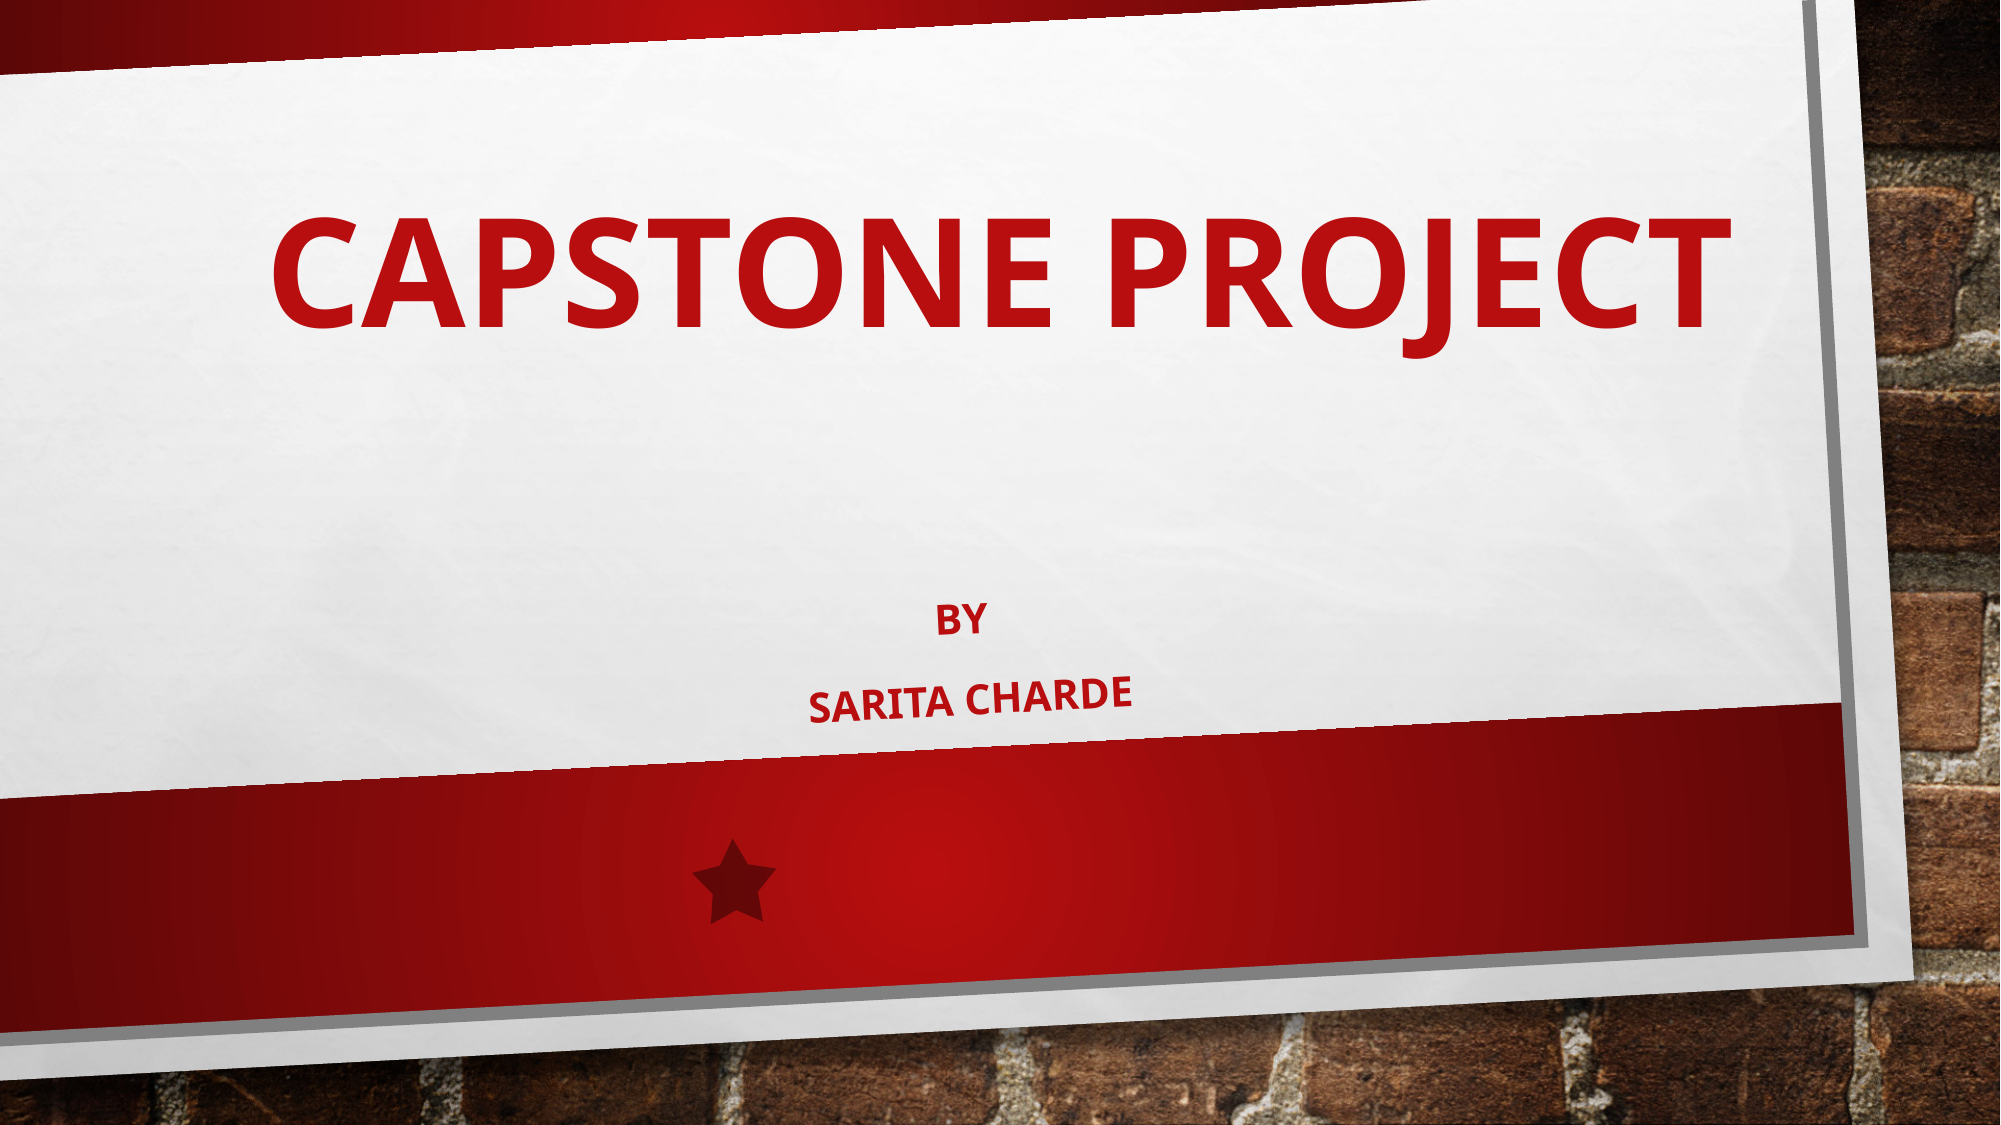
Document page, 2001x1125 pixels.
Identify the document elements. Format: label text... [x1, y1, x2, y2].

picture [0, 0, 2000, 1125]
subtitle by Sarita Charde [159, 533, 1768, 800]
title CAPSTONE PROJECT [249, 184, 1750, 368]
